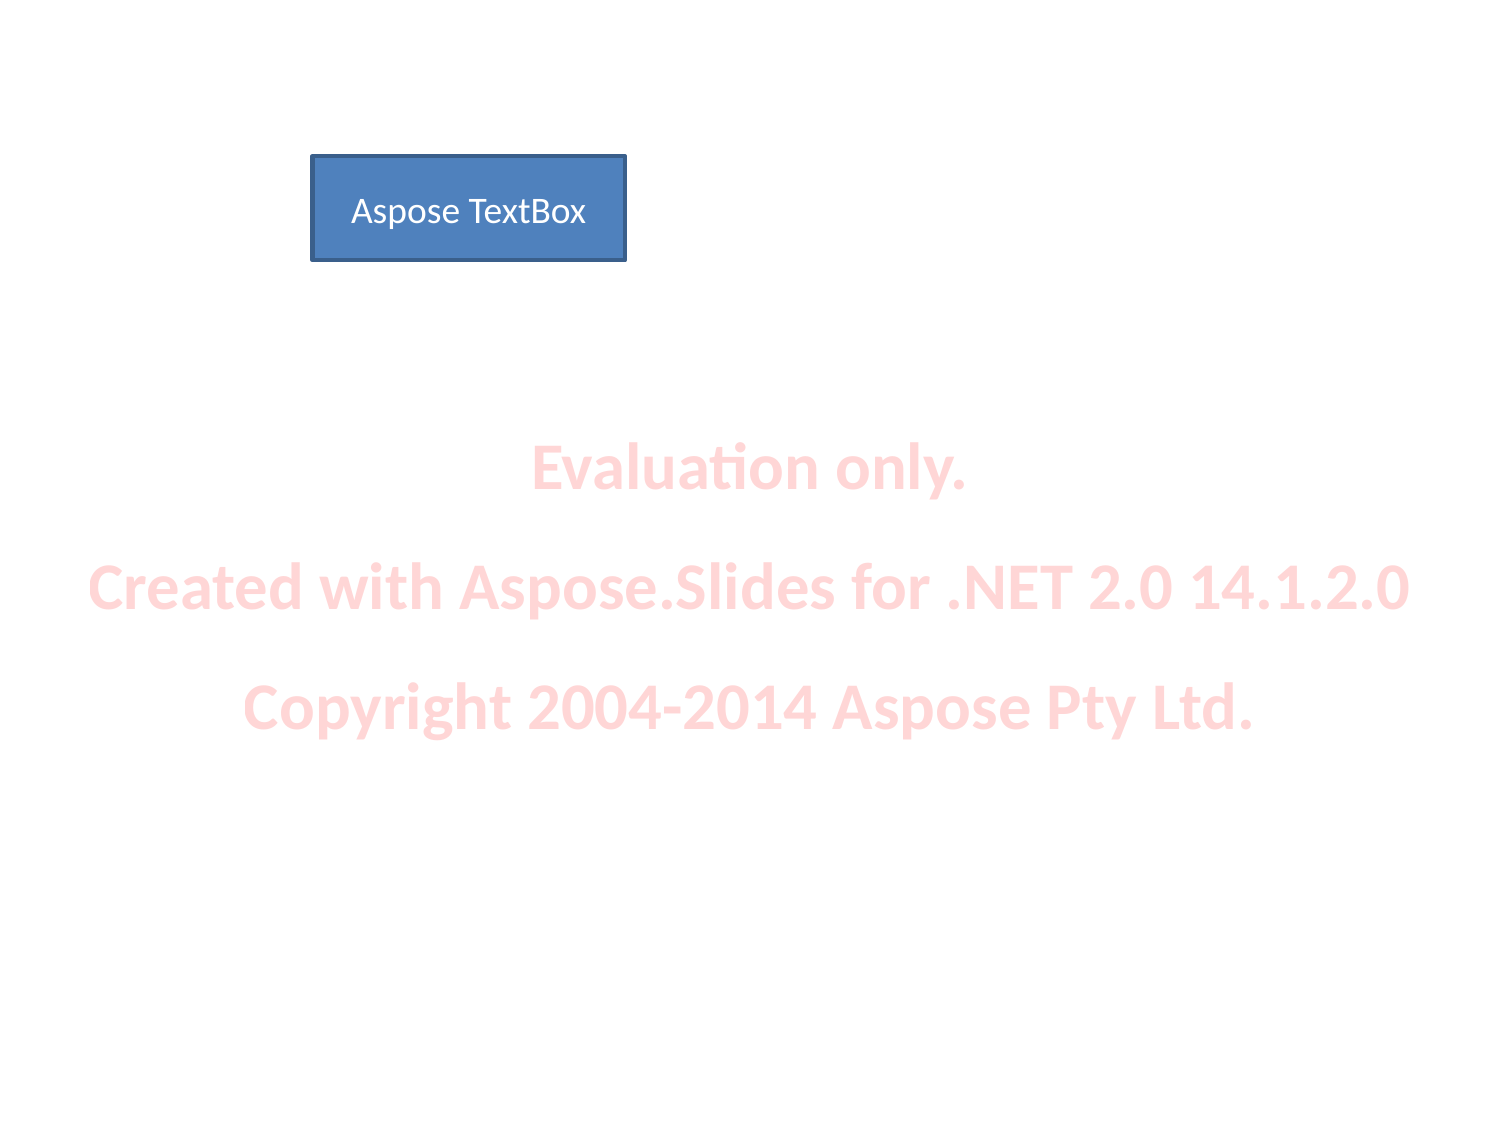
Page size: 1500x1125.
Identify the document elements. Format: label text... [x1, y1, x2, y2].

text_box Evaluation only. Created with Aspose.Slides for .NET 2.0 14.1.2.0 Copyright 2004-2014 Aspose Pty Ltd. [73, 375, 1426, 750]
text_box Aspose TextBox [310, 154, 627, 262]
